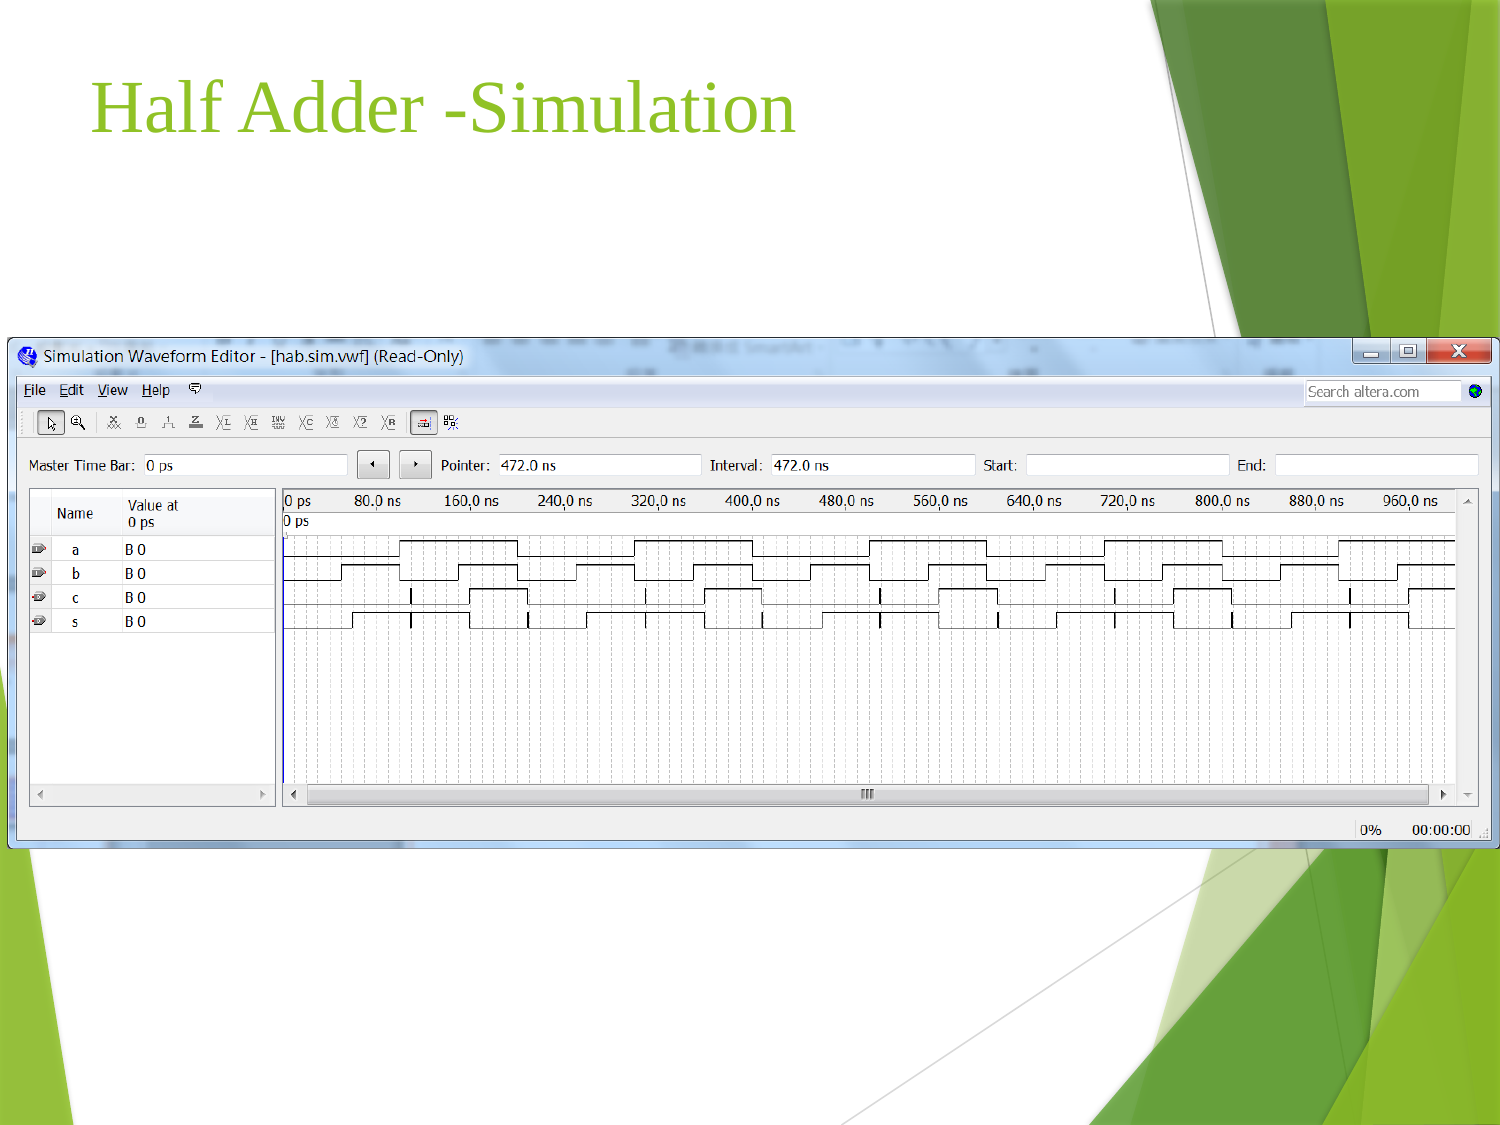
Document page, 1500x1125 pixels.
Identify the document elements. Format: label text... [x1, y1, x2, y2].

title Half Adder -Simulation [75, 50, 1300, 208]
picture [6, 336, 1500, 849]
